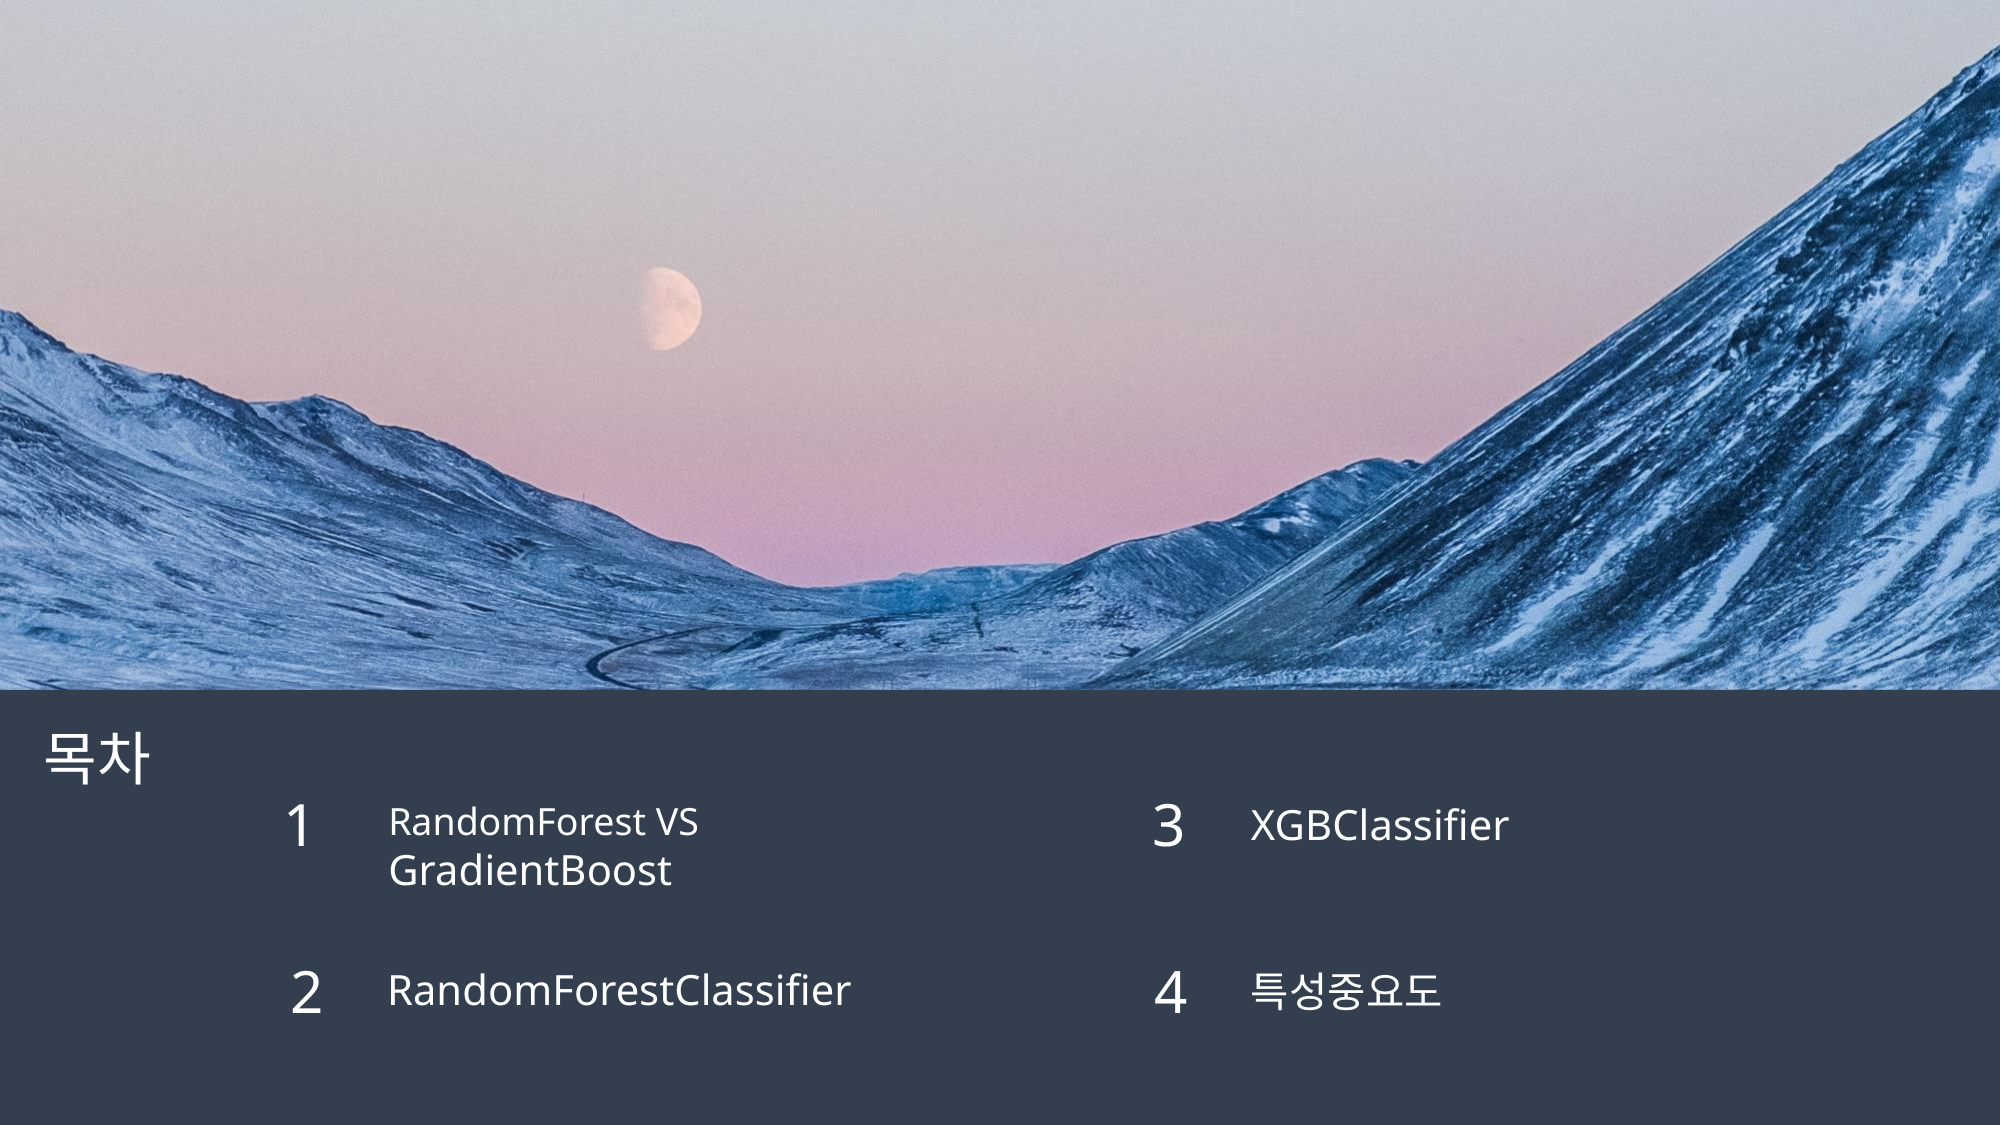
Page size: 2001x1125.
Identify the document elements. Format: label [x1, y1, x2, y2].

picture [0, 0, 2000, 1125]
text_box [274, 780, 1001, 867]
text_box [274, 947, 999, 1034]
text_box [1137, 947, 1863, 1034]
text_box [1137, 780, 1863, 867]
